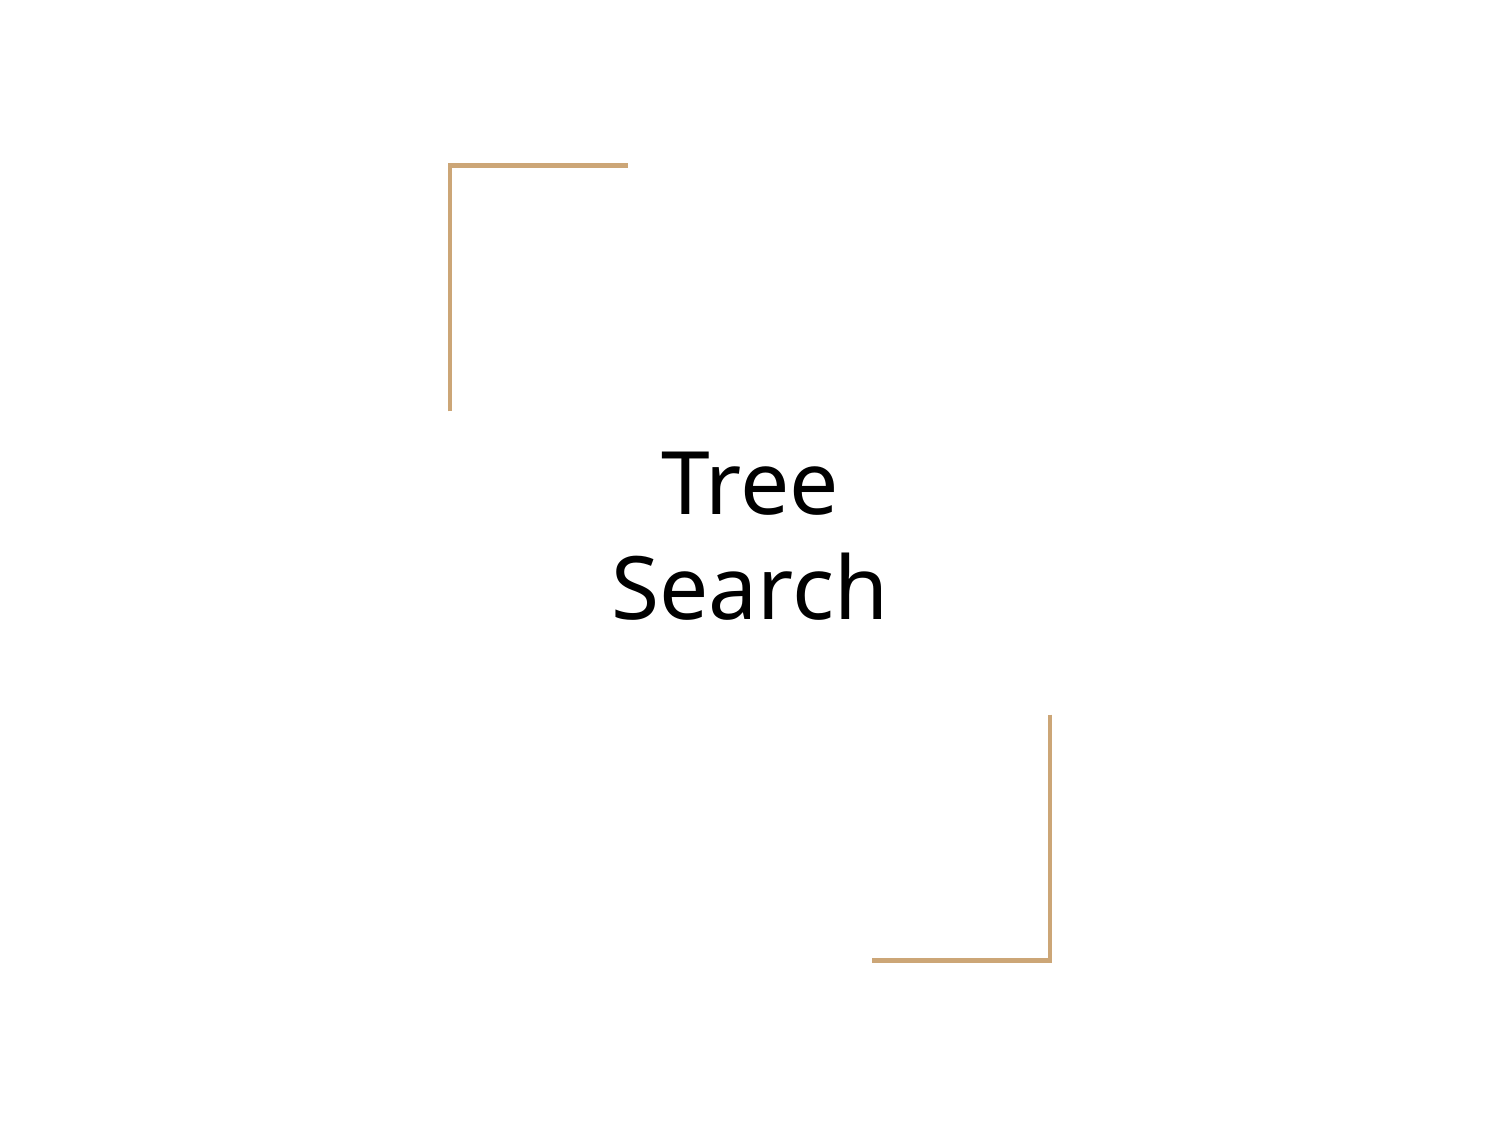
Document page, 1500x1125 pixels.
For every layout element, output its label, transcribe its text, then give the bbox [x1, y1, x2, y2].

title Tree Search [499, 315, 1001, 653]
